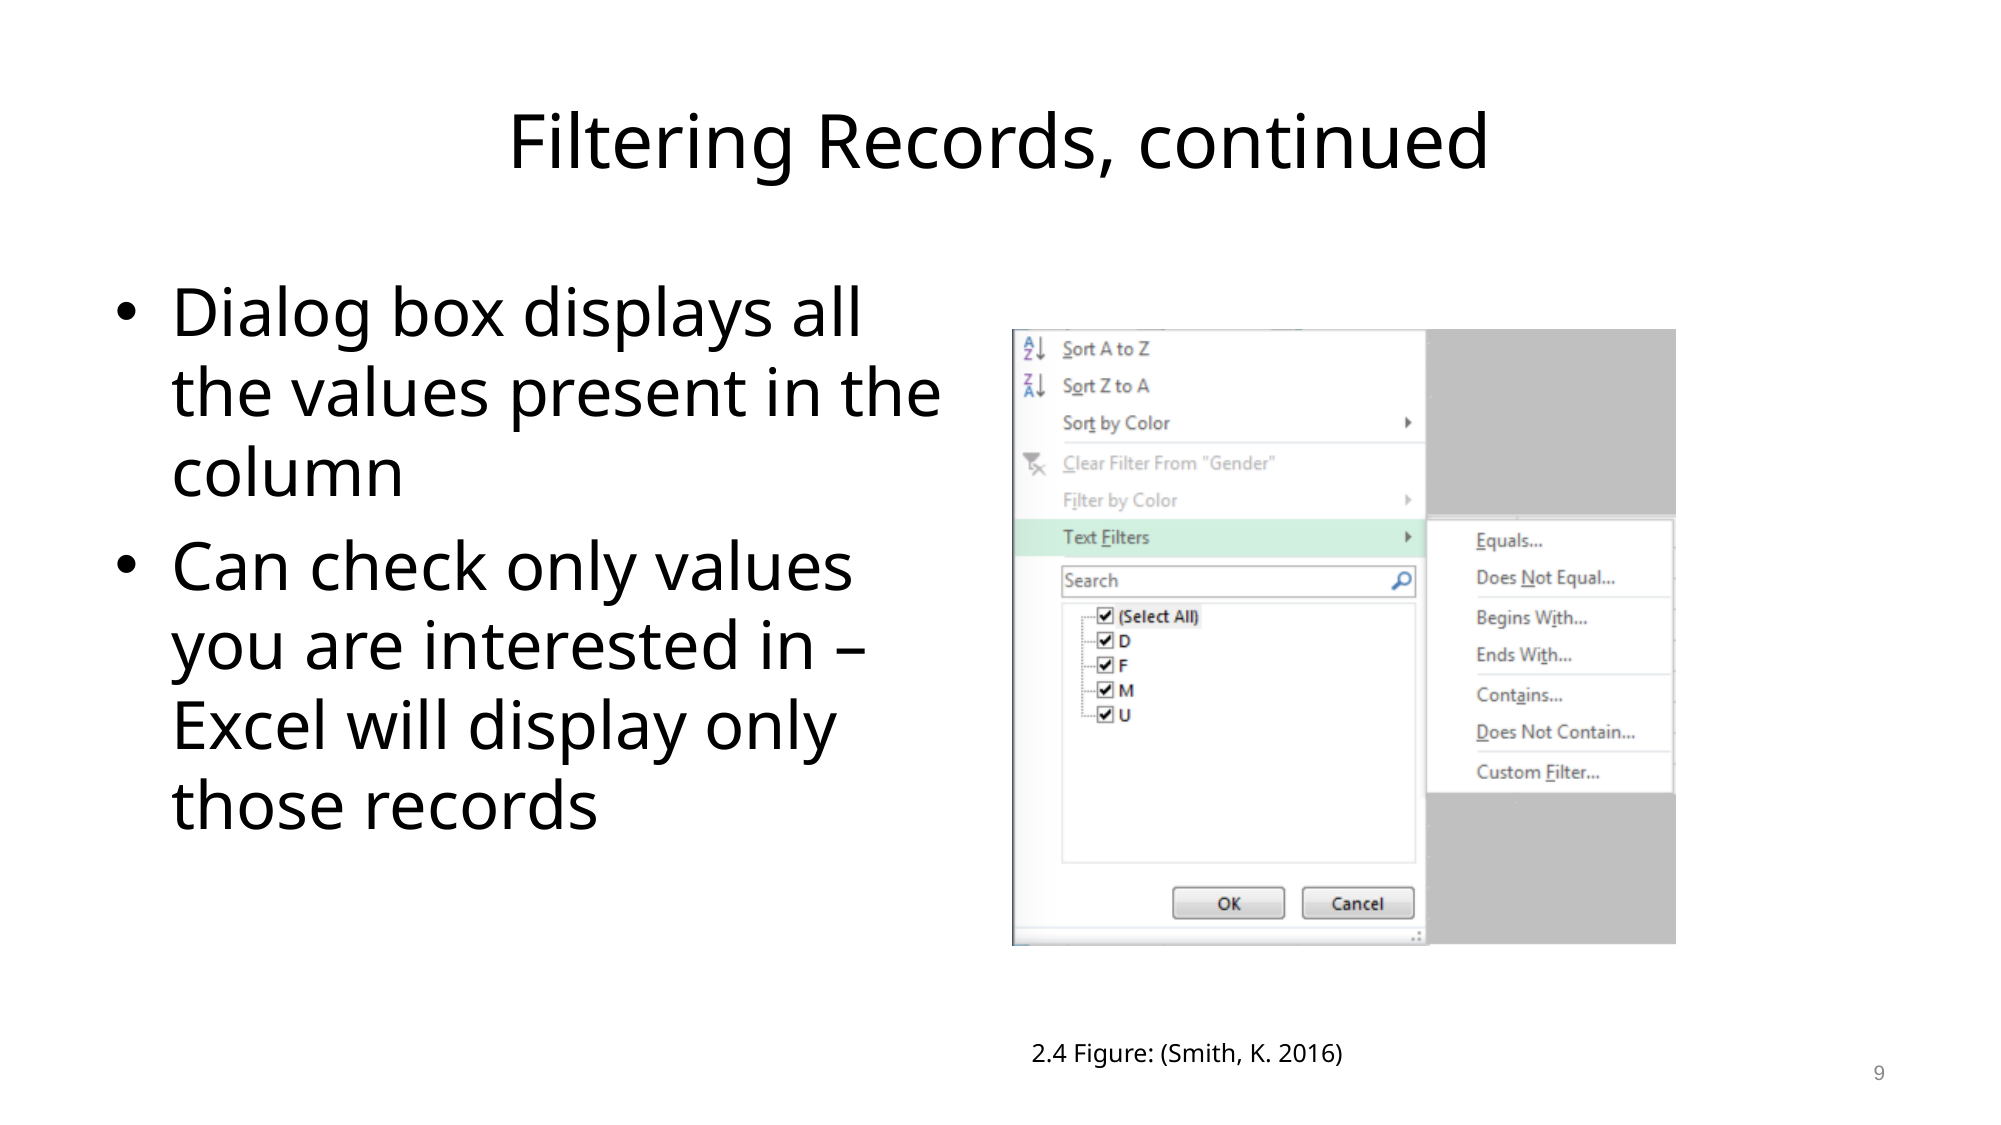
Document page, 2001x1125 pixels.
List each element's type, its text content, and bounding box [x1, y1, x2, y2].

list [1012, 329, 1676, 946]
list Dialog box displays all the values present in the column Can check only values you are interested in – Excel will display only those records [99, 262, 984, 1013]
list 2.4 Figure: (Smith, K. 2016) [1016, 1029, 1772, 1118]
slide_number 9 [1788, 1027, 1900, 1118]
title Filtering Records, continued [99, 45, 1900, 233]
